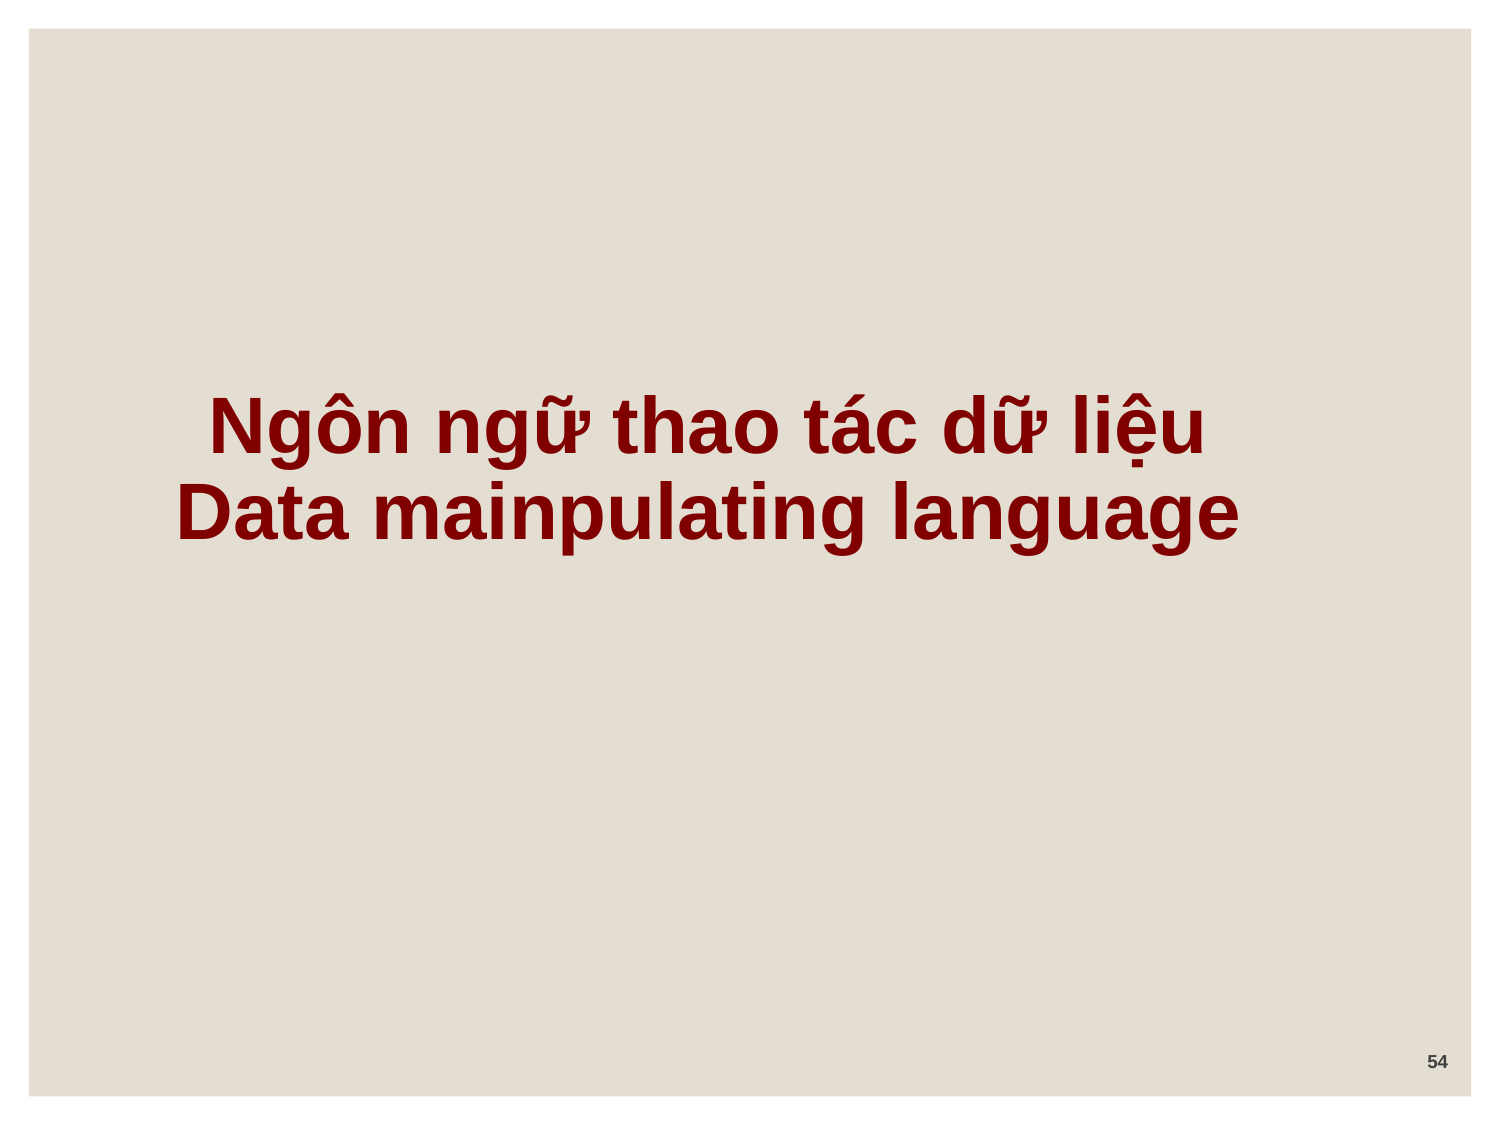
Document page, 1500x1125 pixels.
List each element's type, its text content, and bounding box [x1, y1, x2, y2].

slide_number 54 [1283, 1035, 1464, 1080]
title Ngôn ngữ thao tác dữ liệu Data mainpulating language [69, 376, 1348, 565]
